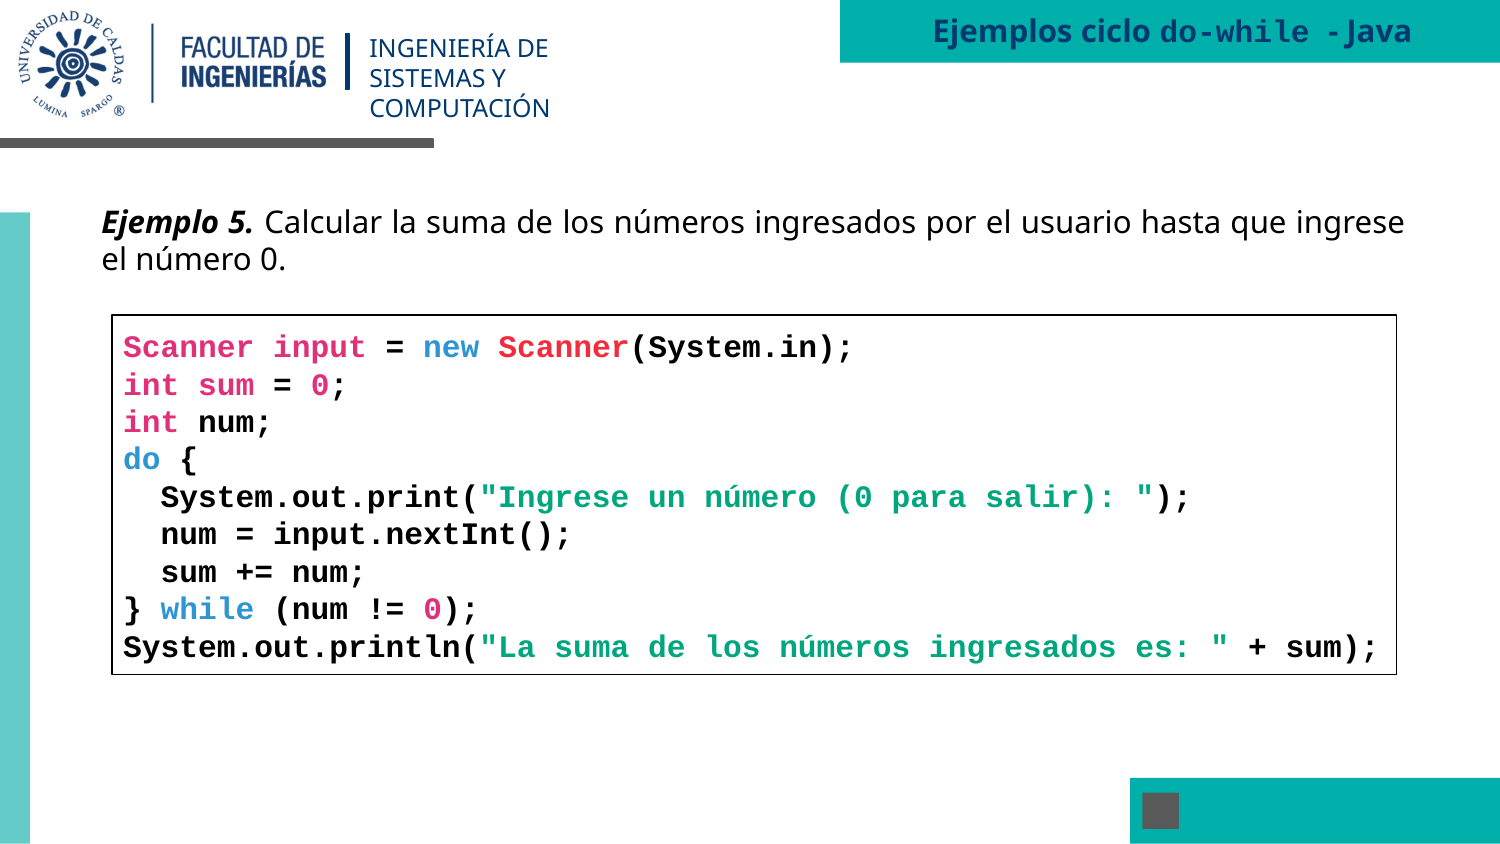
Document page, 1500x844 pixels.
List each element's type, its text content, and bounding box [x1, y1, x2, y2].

picture [0, 0, 348, 130]
text_box Ejemplos ciclo do-while - Java [847, 0, 1499, 60]
text_box [840, 0, 1500, 63]
text_box [0, 212, 30, 844]
text_box [1142, 792, 1179, 829]
text_box INGENIERÍA DE SISTEMAS Y COMPUTACIÓN [358, 21, 631, 134]
text_box [0, 138, 433, 148]
text_box Ejemplo 5. Calcular la suma de los números ingresados por el usuario hasta que ingrese el número 0. [90, 190, 1418, 289]
text_box [1130, 777, 1500, 844]
text_box Scanner input = new Scanner(System.in); int sum = 0; int num; do { System.out.print("Ingrese un número (0 para salir): "); num = input.nextInt(); sum += num; } while (num != 0); System.out.println("La suma de los números ingresados es: " + sum); [111, 315, 1397, 675]
